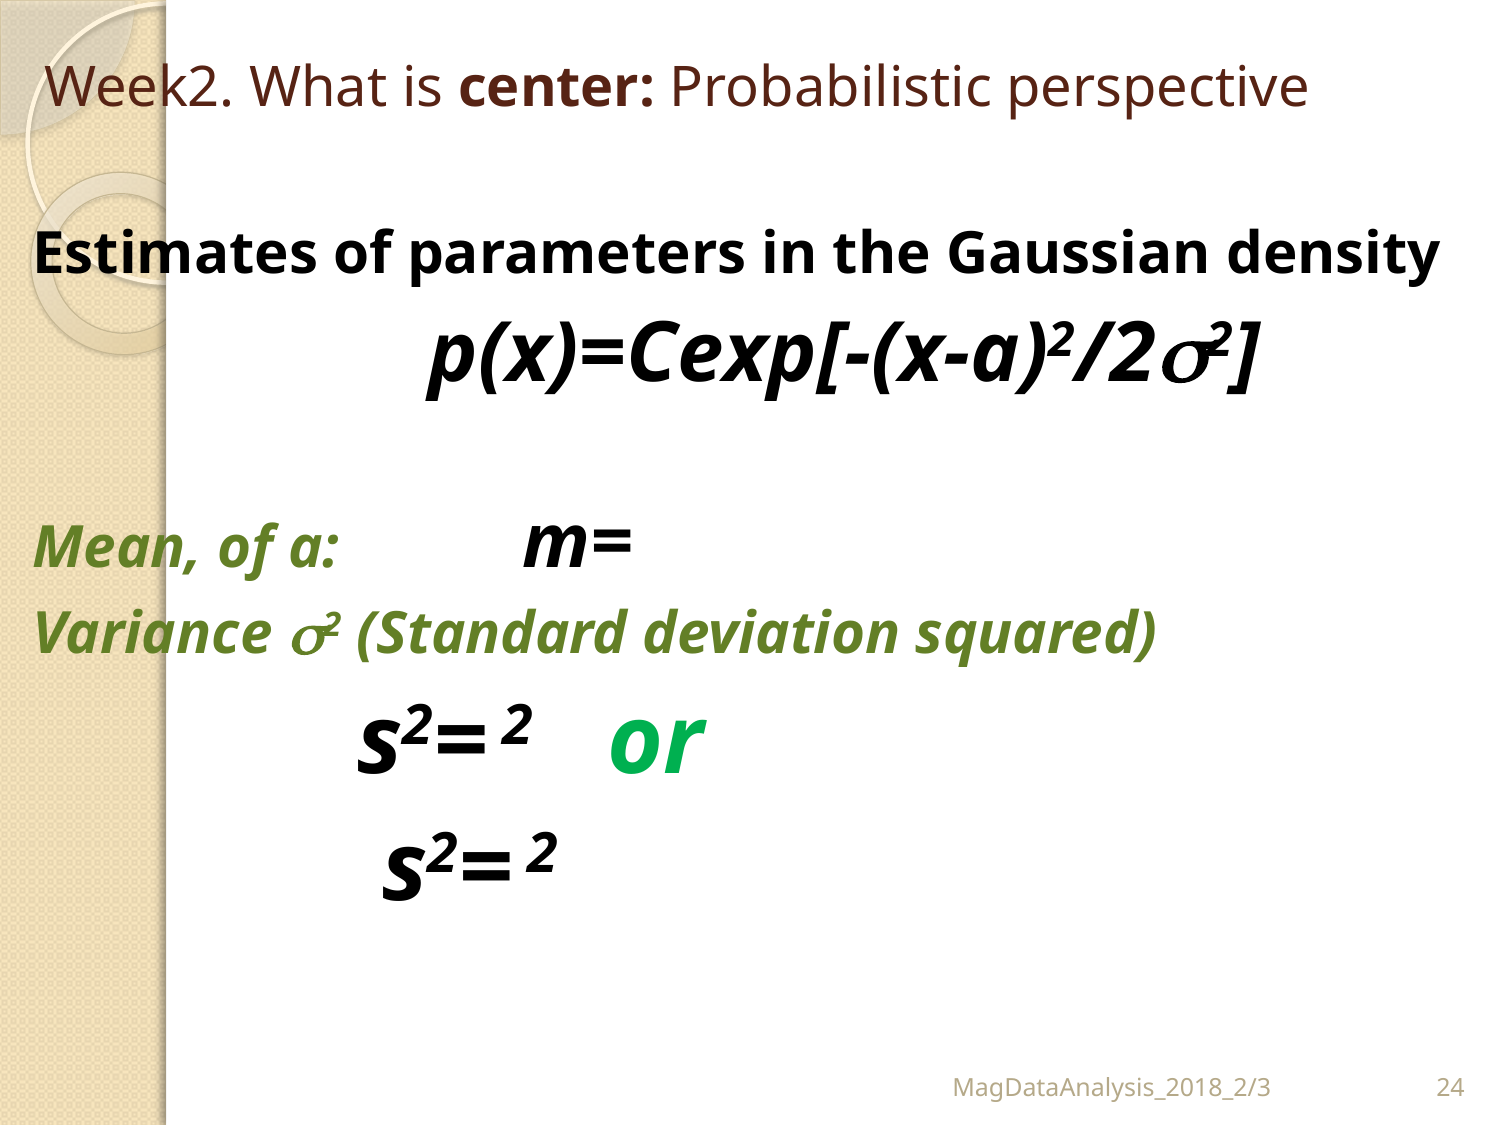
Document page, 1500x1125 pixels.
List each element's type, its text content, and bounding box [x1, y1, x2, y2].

title Week2. What is center: Probabilistic perspective [29, 19, 1425, 149]
slide_number 24 [1413, 1034, 1488, 1113]
footer MagDataAnalysis_2018_2/3 [937, 1034, 1413, 1113]
